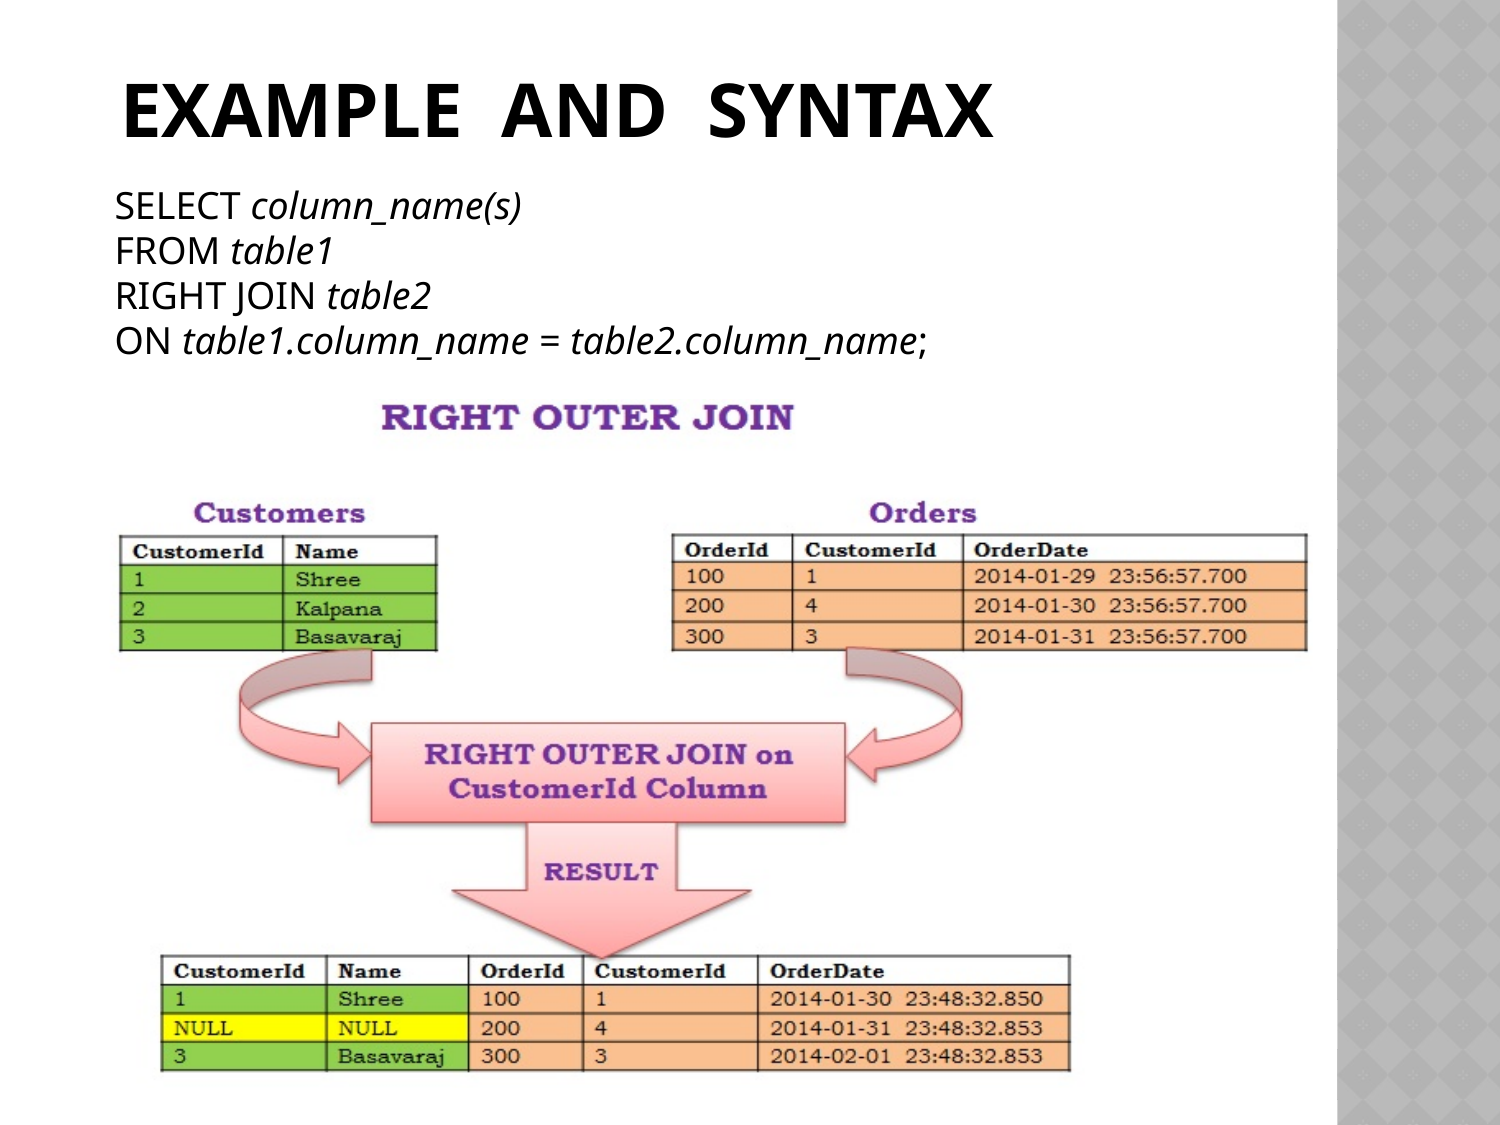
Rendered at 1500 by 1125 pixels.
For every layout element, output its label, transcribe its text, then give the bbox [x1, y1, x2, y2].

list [84, 399, 1313, 1088]
text_box SELECT column_name(s) FROM table1 RIGHT JOIN table2 ON table1.column_name = table2.column_name; [99, 174, 1288, 370]
title EXAMPLE AND SYNTAX [112, 62, 1300, 153]
